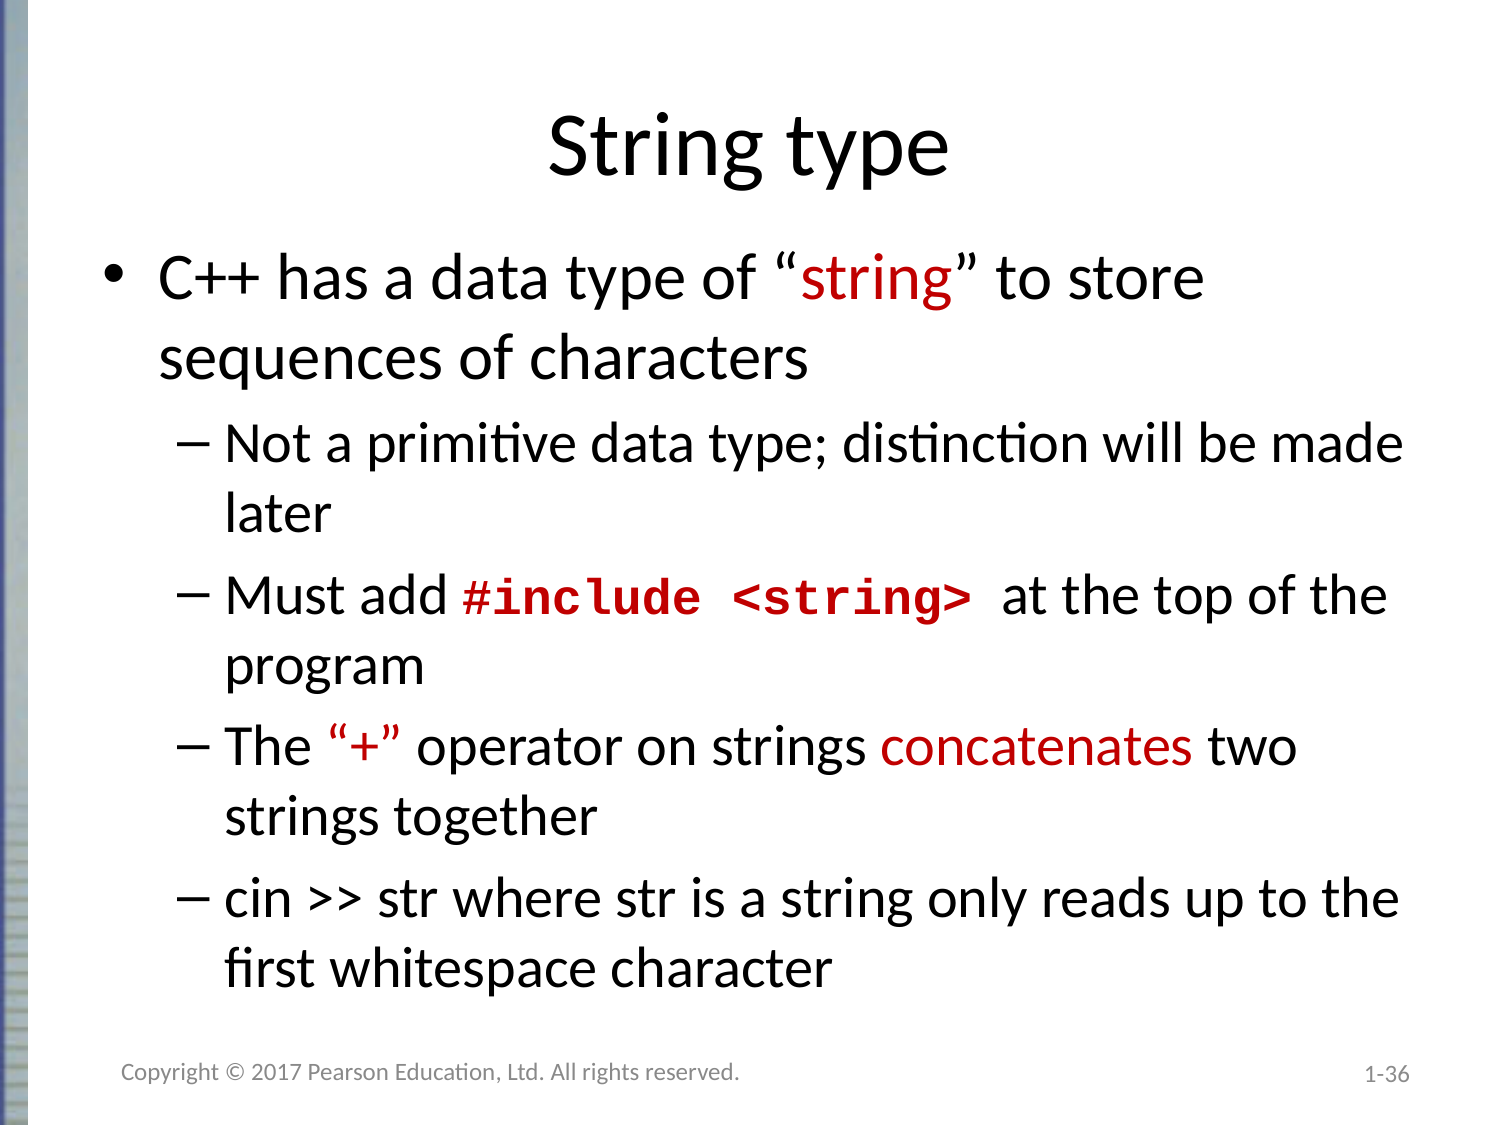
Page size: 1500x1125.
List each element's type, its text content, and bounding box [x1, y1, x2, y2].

slide_number 1-36 [1074, 1042, 1425, 1103]
picture [0, 0, 28, 1125]
list C++ has a data type of “string” to store sequences of characters Not a primitive data type; distinction will be made later Must add #include <string> at the top of the program The “+” operator on strings concatenates two strings together cin >> str where str is a string only reads up to the first whitespace character [87, 224, 1438, 968]
footer Copyright © 2017 Pearson Education, Ltd. All rights reserved. [75, 1040, 788, 1100]
title String type [75, 45, 1425, 233]
